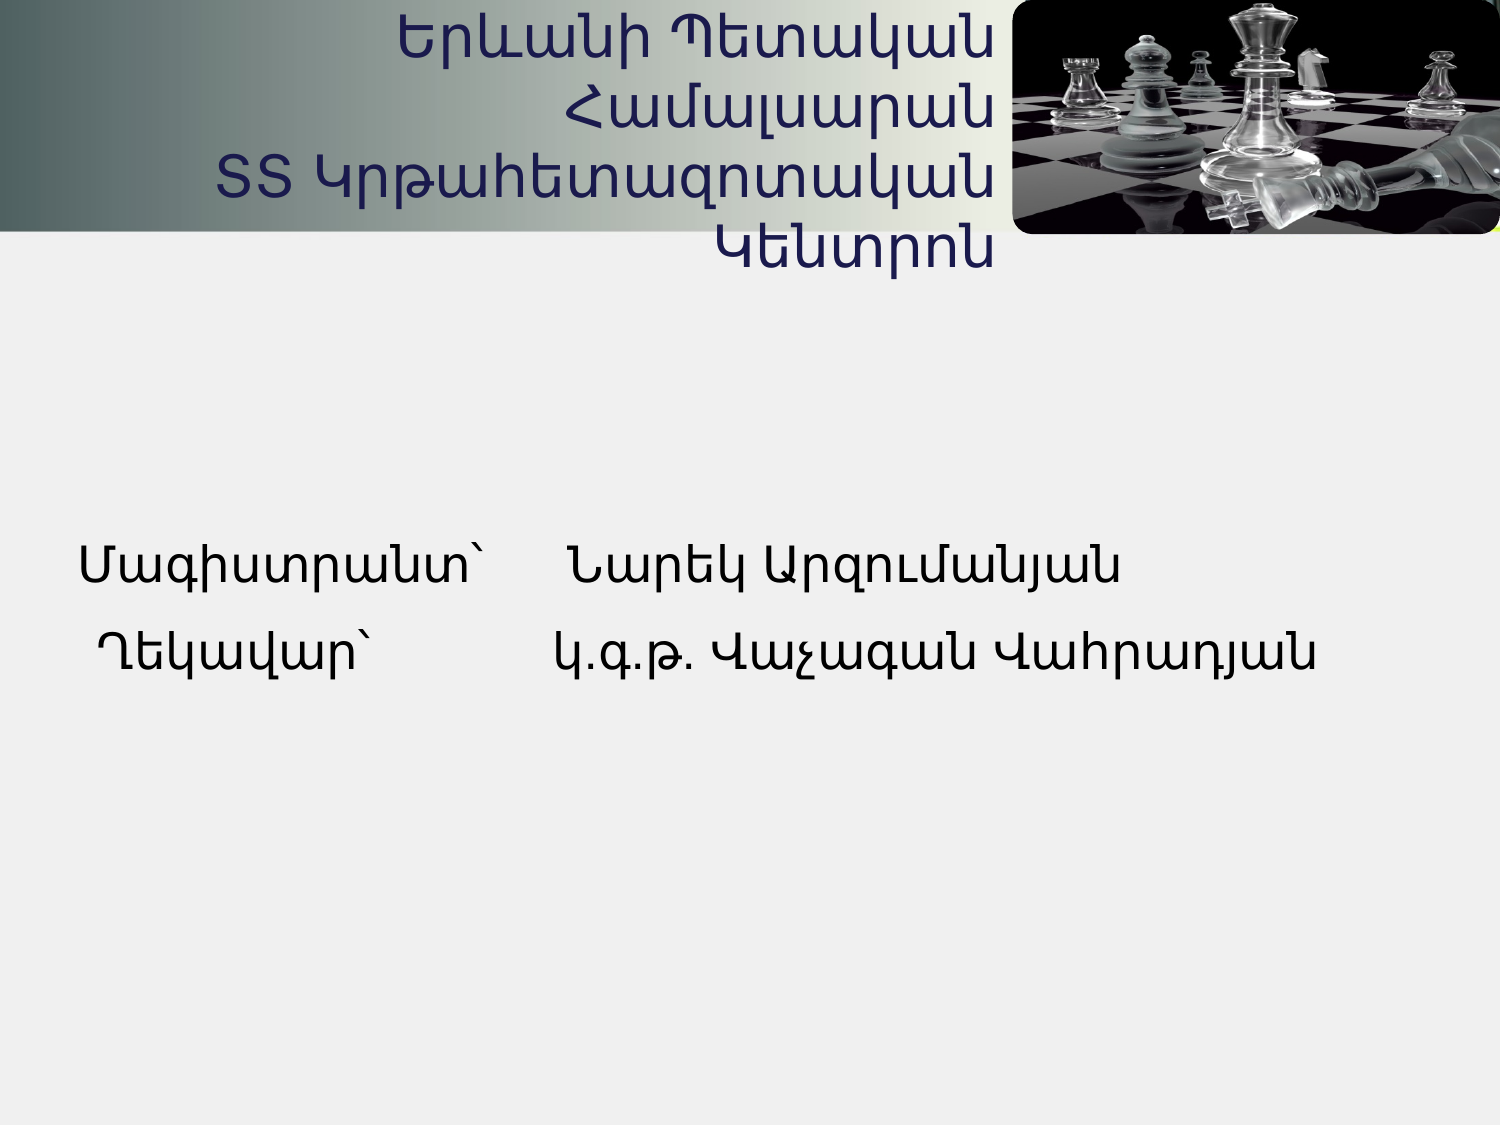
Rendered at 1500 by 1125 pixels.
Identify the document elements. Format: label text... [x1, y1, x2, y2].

list Մագիստրանտ՝ Նարեկ Արզումանյան [62, 524, 1413, 601]
text_box Ղեկավար՝ կ.գ.թ. Վաչագան Վահրադյան [81, 612, 1432, 680]
title Երևանի Պետական Համալսարան ՏՏ Կրթահետազոտական Կենտրոն [0, 44, 1007, 233]
picture [0, 0, 1500, 1125]
